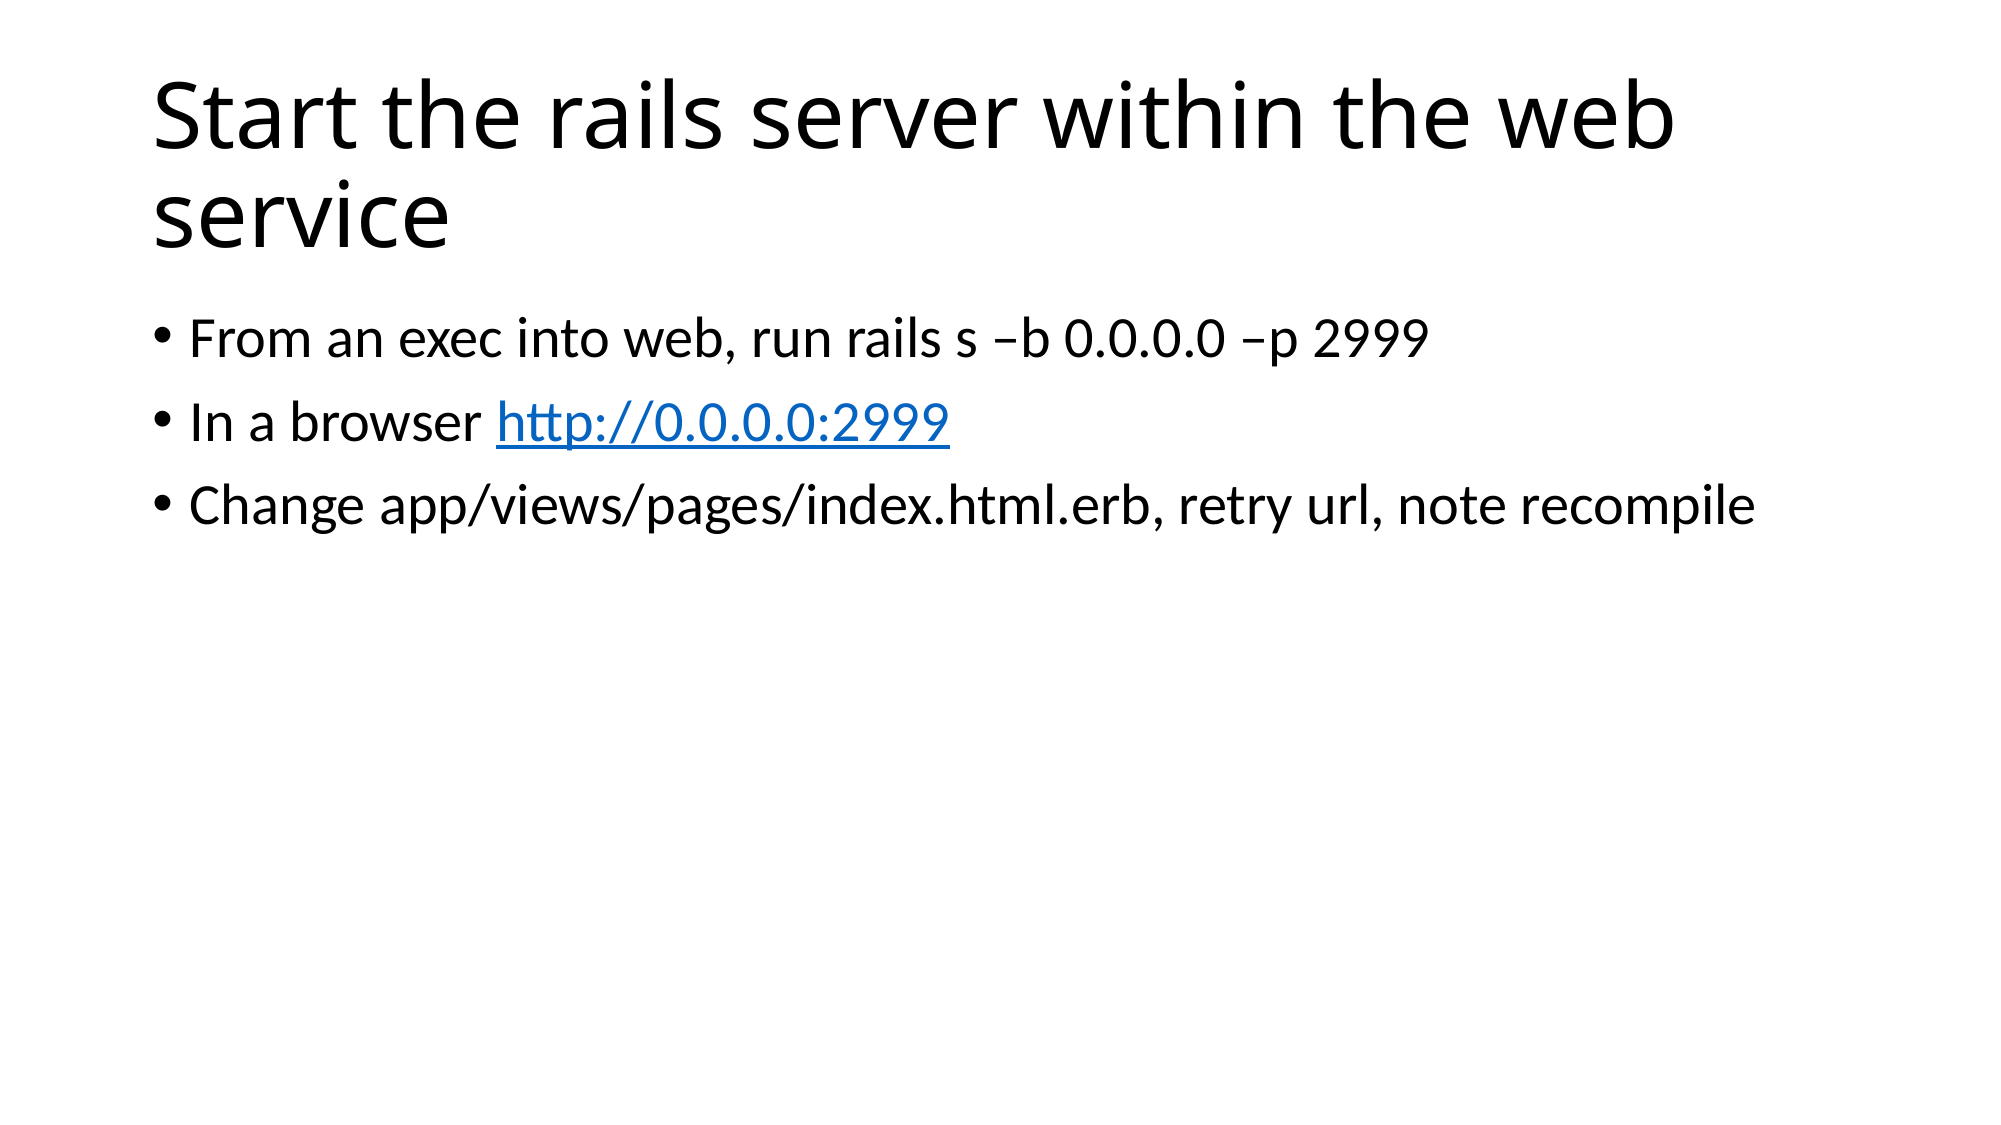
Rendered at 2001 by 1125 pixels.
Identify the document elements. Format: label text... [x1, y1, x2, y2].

list From an exec into web, run rails s –b 0.0.0.0 –p 2999 In a browser http://0.0.0.0:2999 Change app/views/pages/index.html.erb, retry url, note recompile [137, 299, 1863, 1014]
title Start the rails server within the web service [137, 59, 1863, 278]
